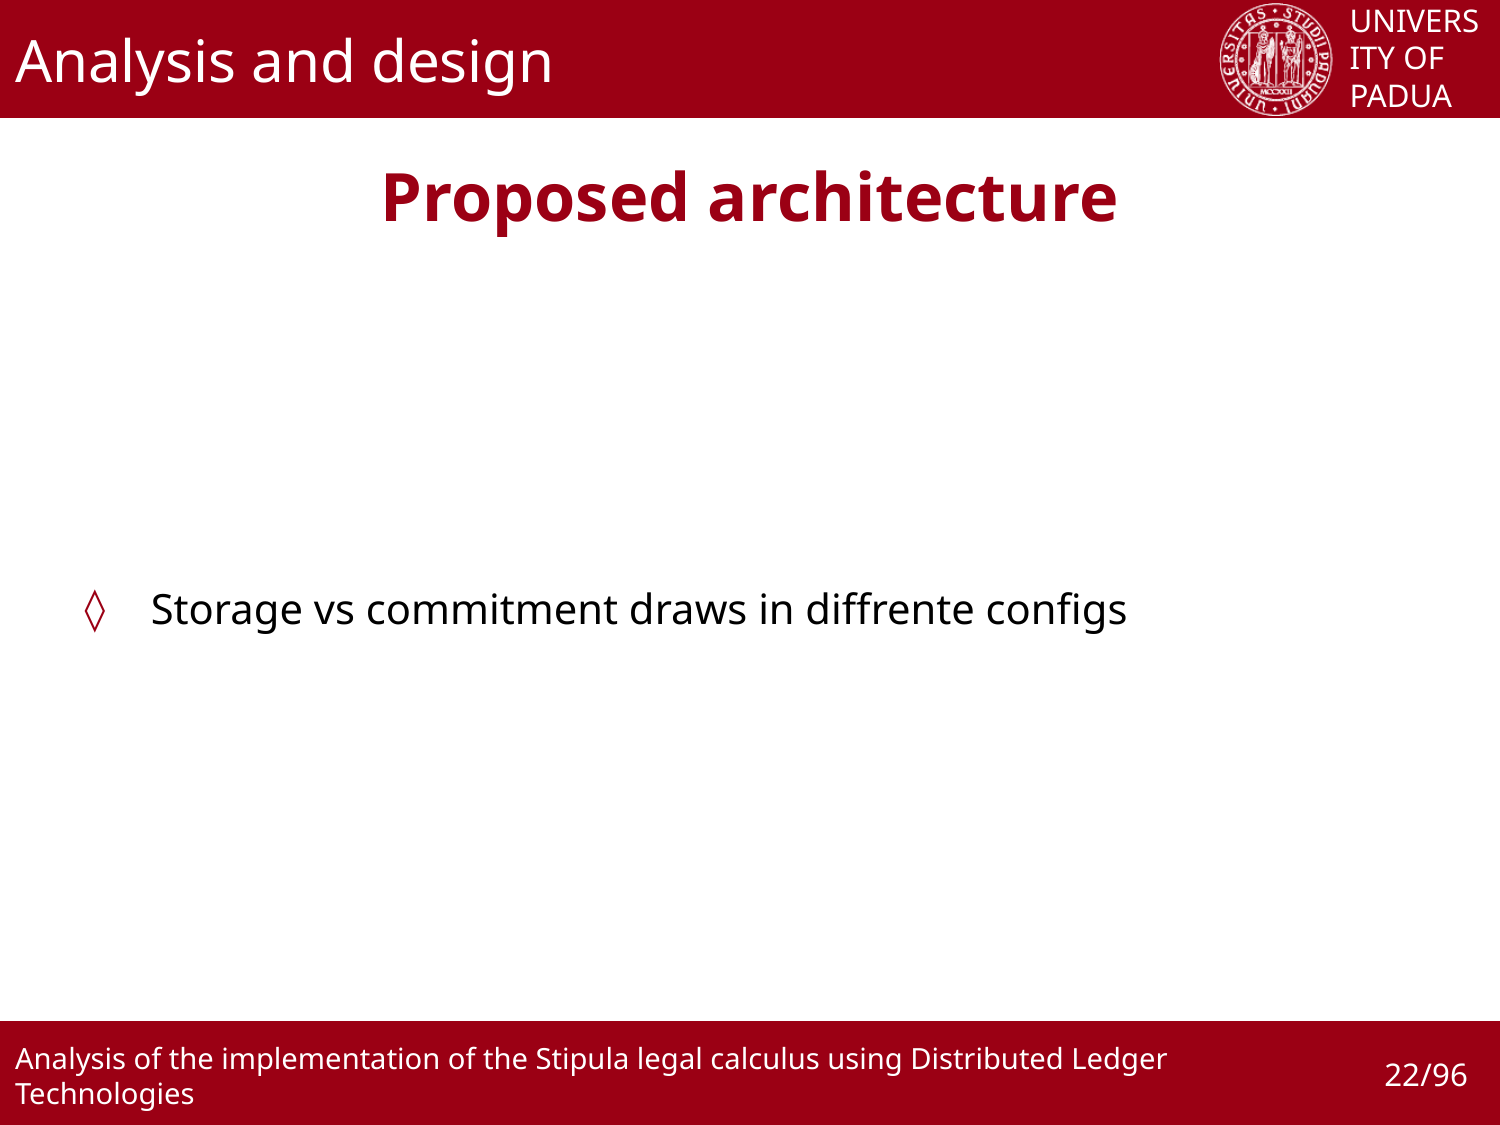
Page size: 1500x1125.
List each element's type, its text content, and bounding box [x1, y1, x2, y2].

title Analysis and design [0, 0, 1223, 119]
text_box Storage vs commitment draws in diffrente configs [60, 525, 1383, 641]
picture [1223, 0, 1500, 118]
text_box Proposed architecture [116, 147, 1384, 243]
slide_number 22/96 [1358, 1021, 1477, 1125]
